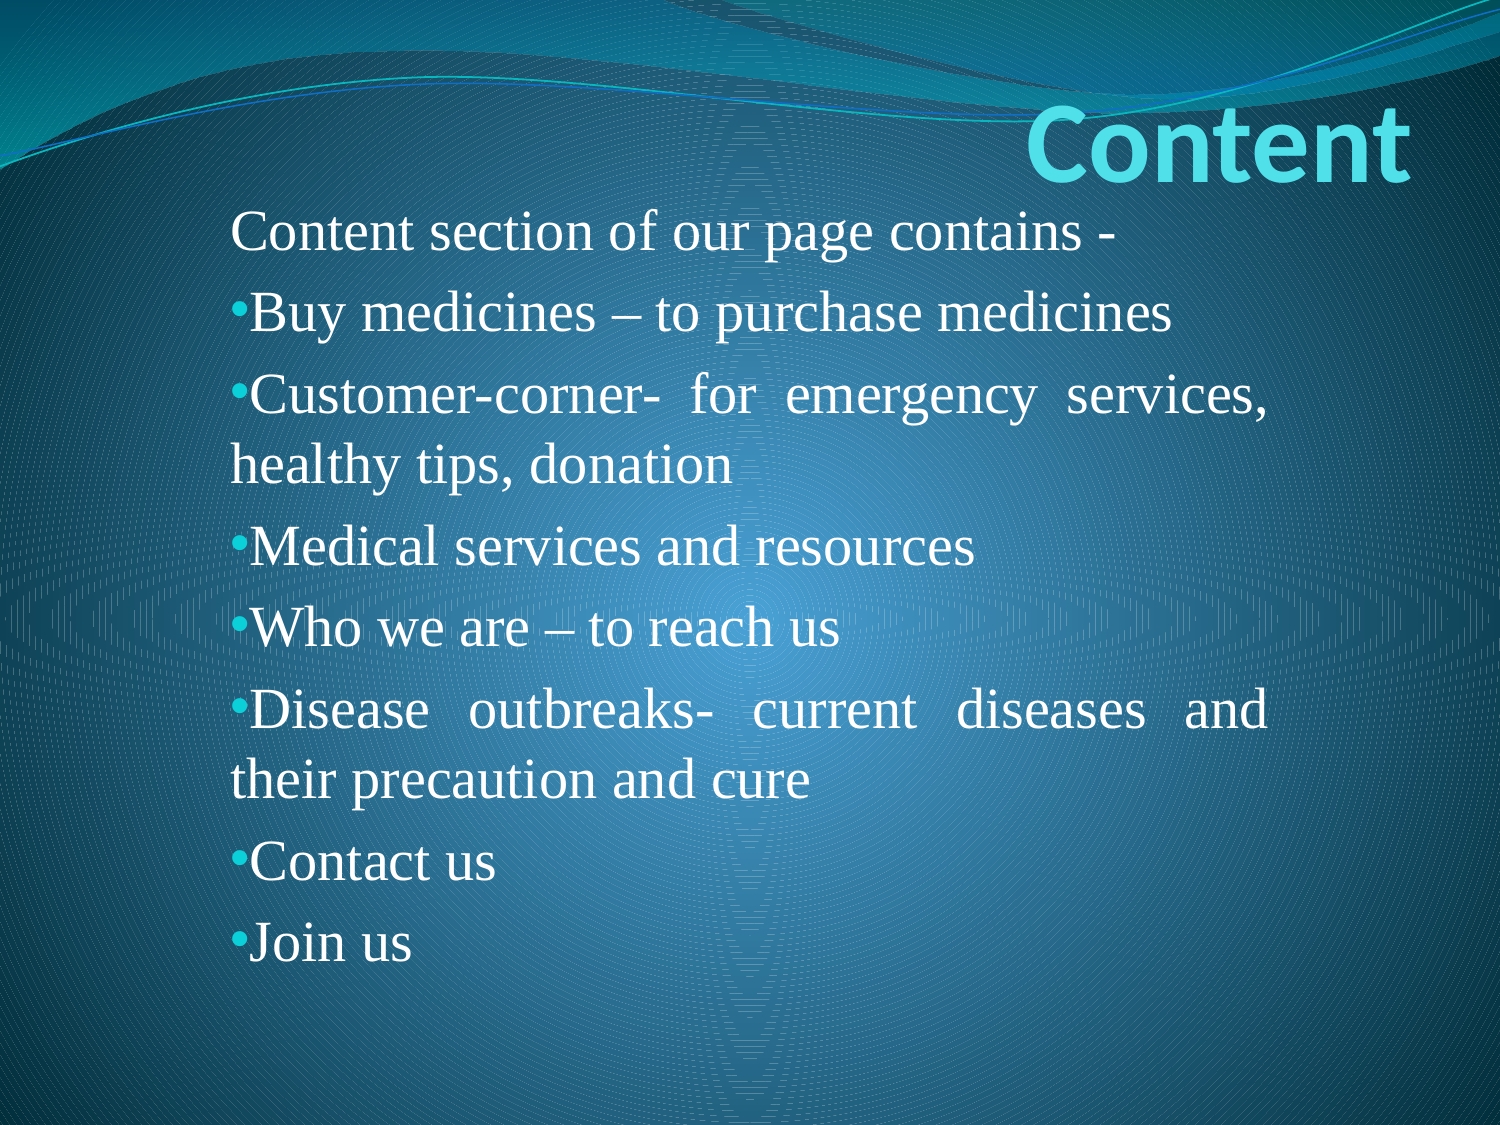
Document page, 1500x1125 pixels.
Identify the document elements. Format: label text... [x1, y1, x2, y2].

title Content [140, 0, 1416, 206]
subtitle Content section of our page contains - Buy medicines – to purchase medicines Customer-corner- for emergency services, healthy tips, donation Medical services and resources Who we are – to reach us Disease outbreaks- current diseases and their precaution and cure Contact us Join us [230, 184, 1281, 1125]
